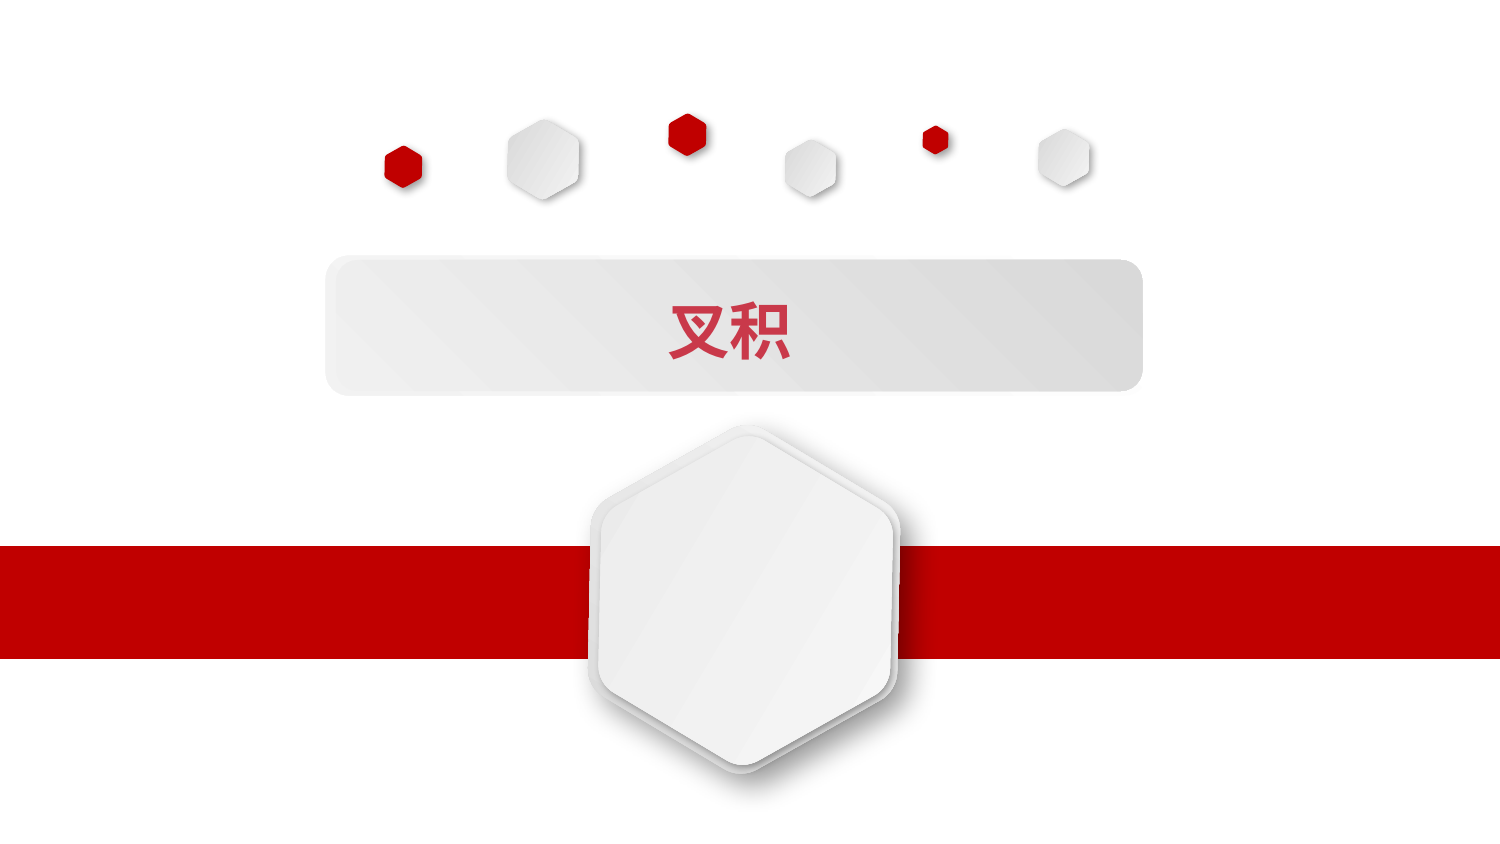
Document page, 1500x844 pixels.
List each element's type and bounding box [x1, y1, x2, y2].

text_box [0, 546, 571, 659]
text_box [922, 125, 949, 155]
text_box [325, 255, 1148, 396]
text_box [668, 113, 707, 156]
text_box [1038, 129, 1090, 186]
text_box [929, 546, 1500, 659]
text_box [571, 443, 918, 756]
text_box [785, 139, 836, 197]
text_box [507, 119, 579, 200]
text_box [384, 145, 423, 188]
